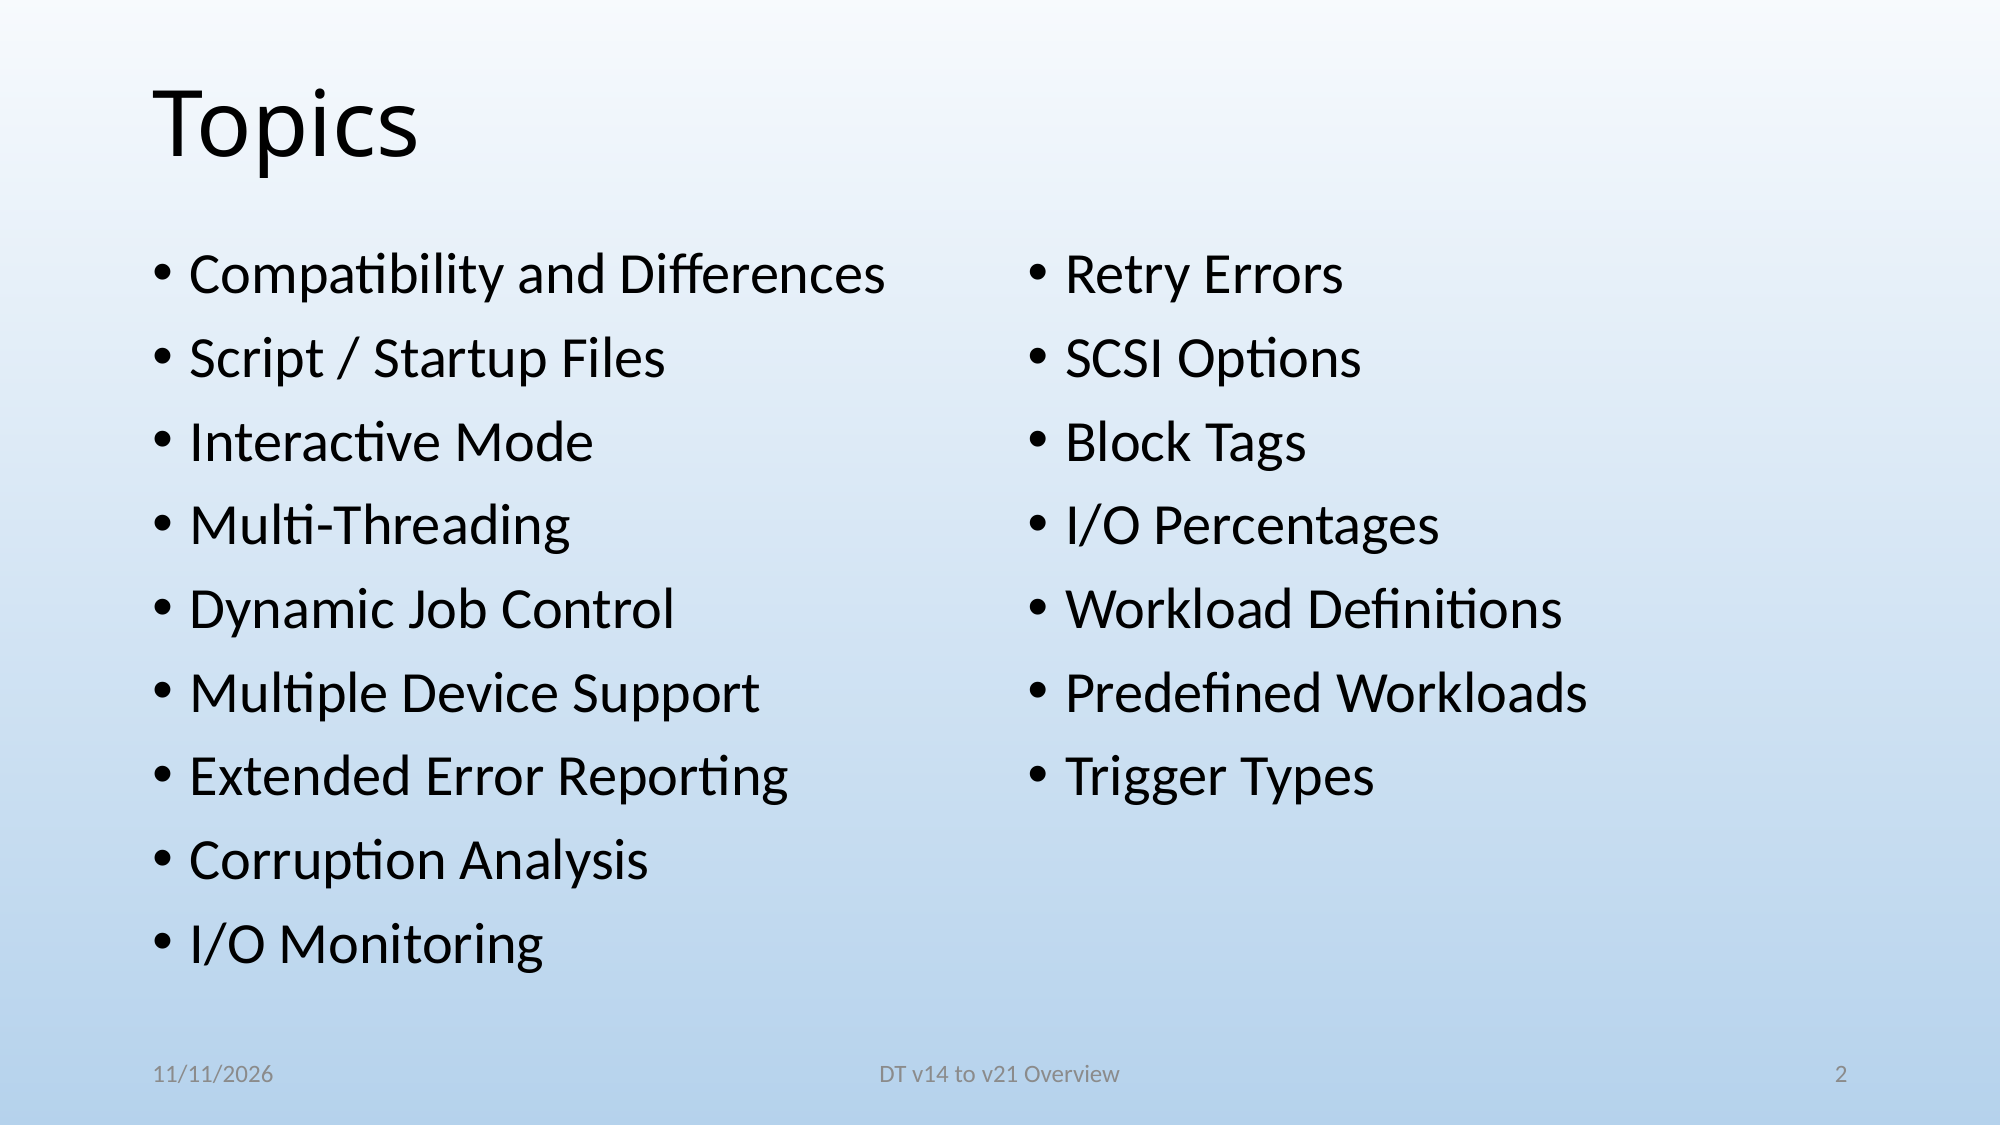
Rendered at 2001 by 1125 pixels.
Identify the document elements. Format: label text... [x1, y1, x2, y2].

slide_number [137, 1042, 588, 1103]
slide_number 2 [1412, 1042, 1863, 1103]
footer DT v14 to v21 Overview [662, 1042, 1338, 1103]
title Topics [137, 59, 1863, 194]
list Compatibility and Differences Script / Startup Files Interactive Mode Multi-Threading Dynamic Job Control Multiple Device Support Extended Error Reporting Corruption Analysis I/O Monitoring [137, 235, 988, 1014]
list Retry Errors SCSI Options Block Tags I/O Percentages Workload Definitions Predefined Workloads Trigger Types [1012, 235, 1863, 1014]
